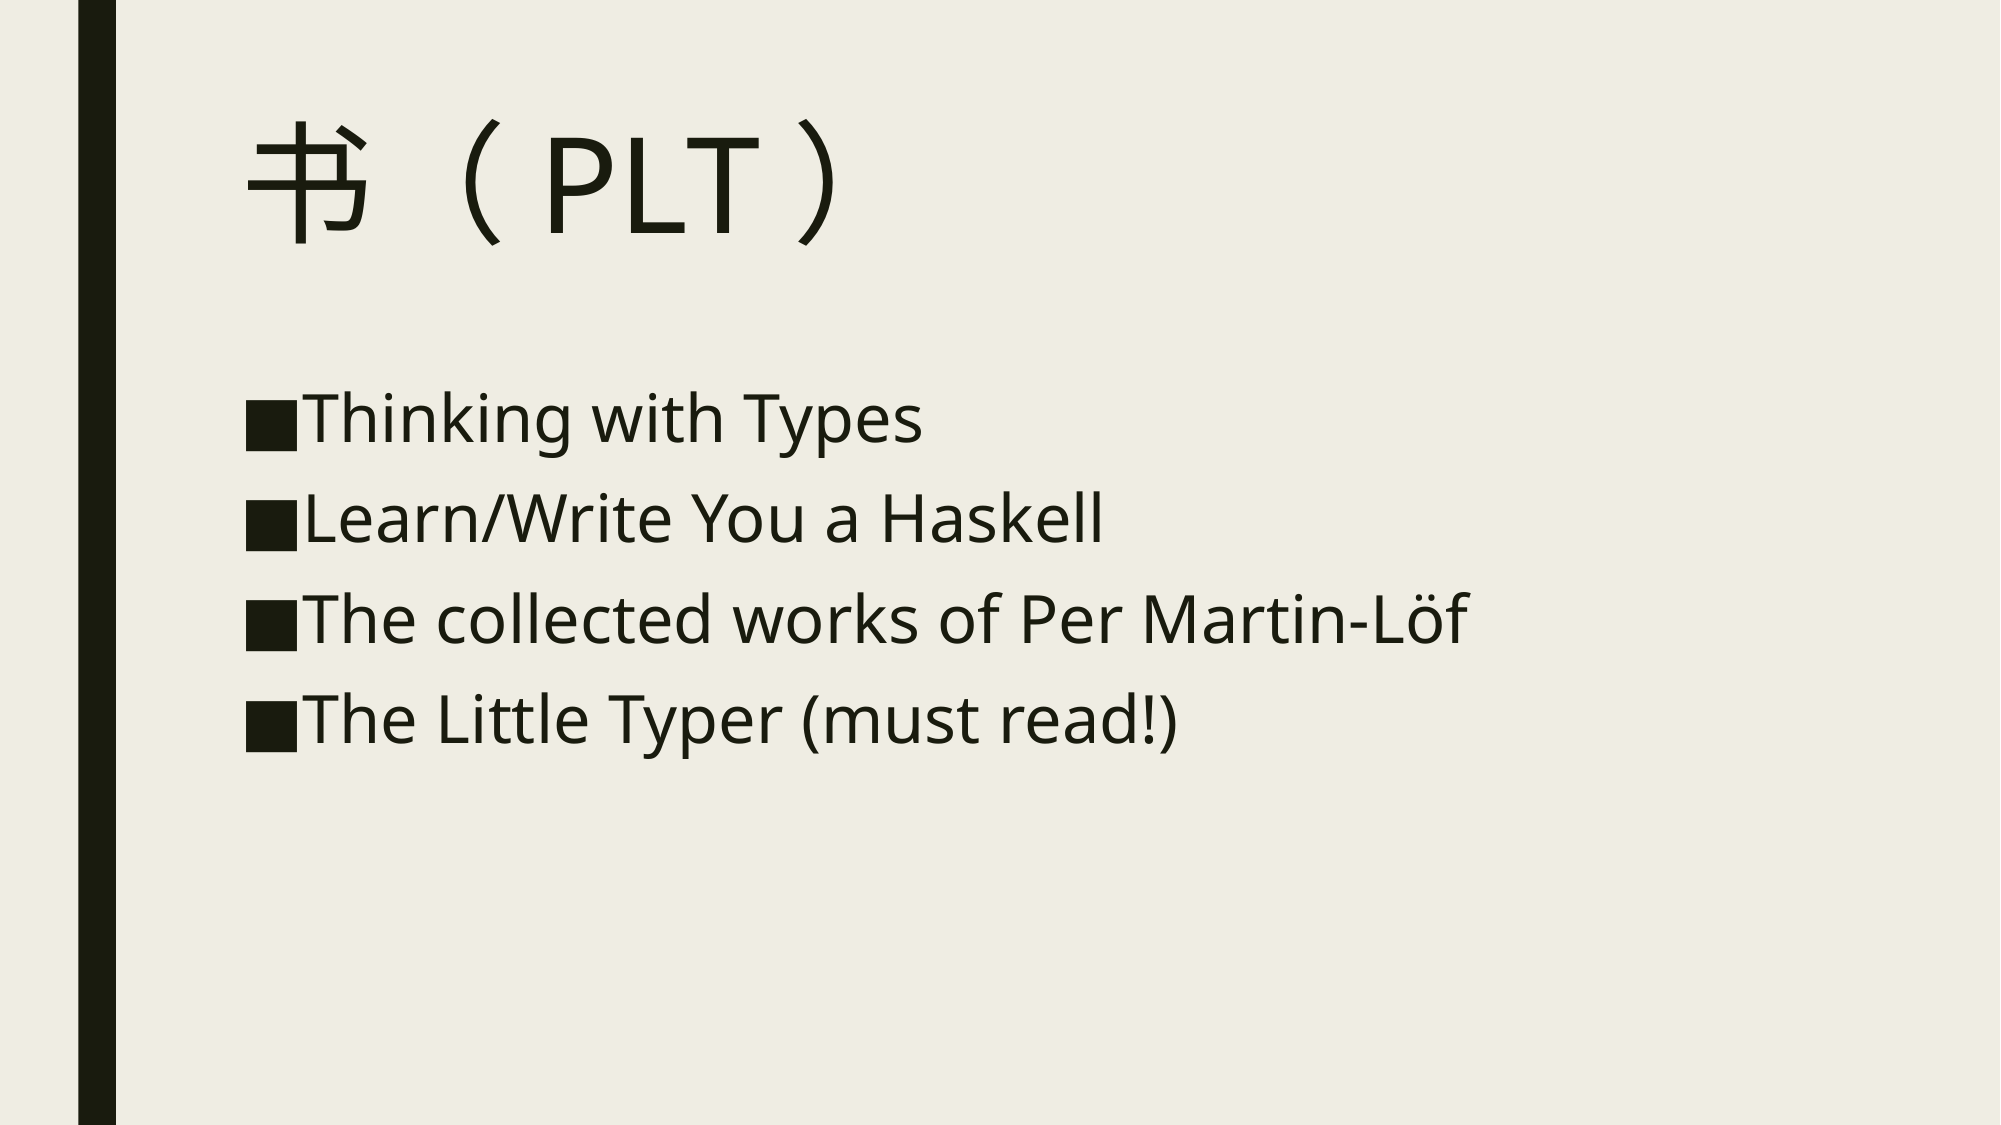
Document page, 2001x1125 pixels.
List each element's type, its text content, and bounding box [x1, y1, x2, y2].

list Thinking with Types Learn/Write You a Haskell The collected works of Per Martin-Löf The Little Typer (must read!) [225, 375, 1800, 963]
title 书（PLT） [225, 112, 1800, 357]
